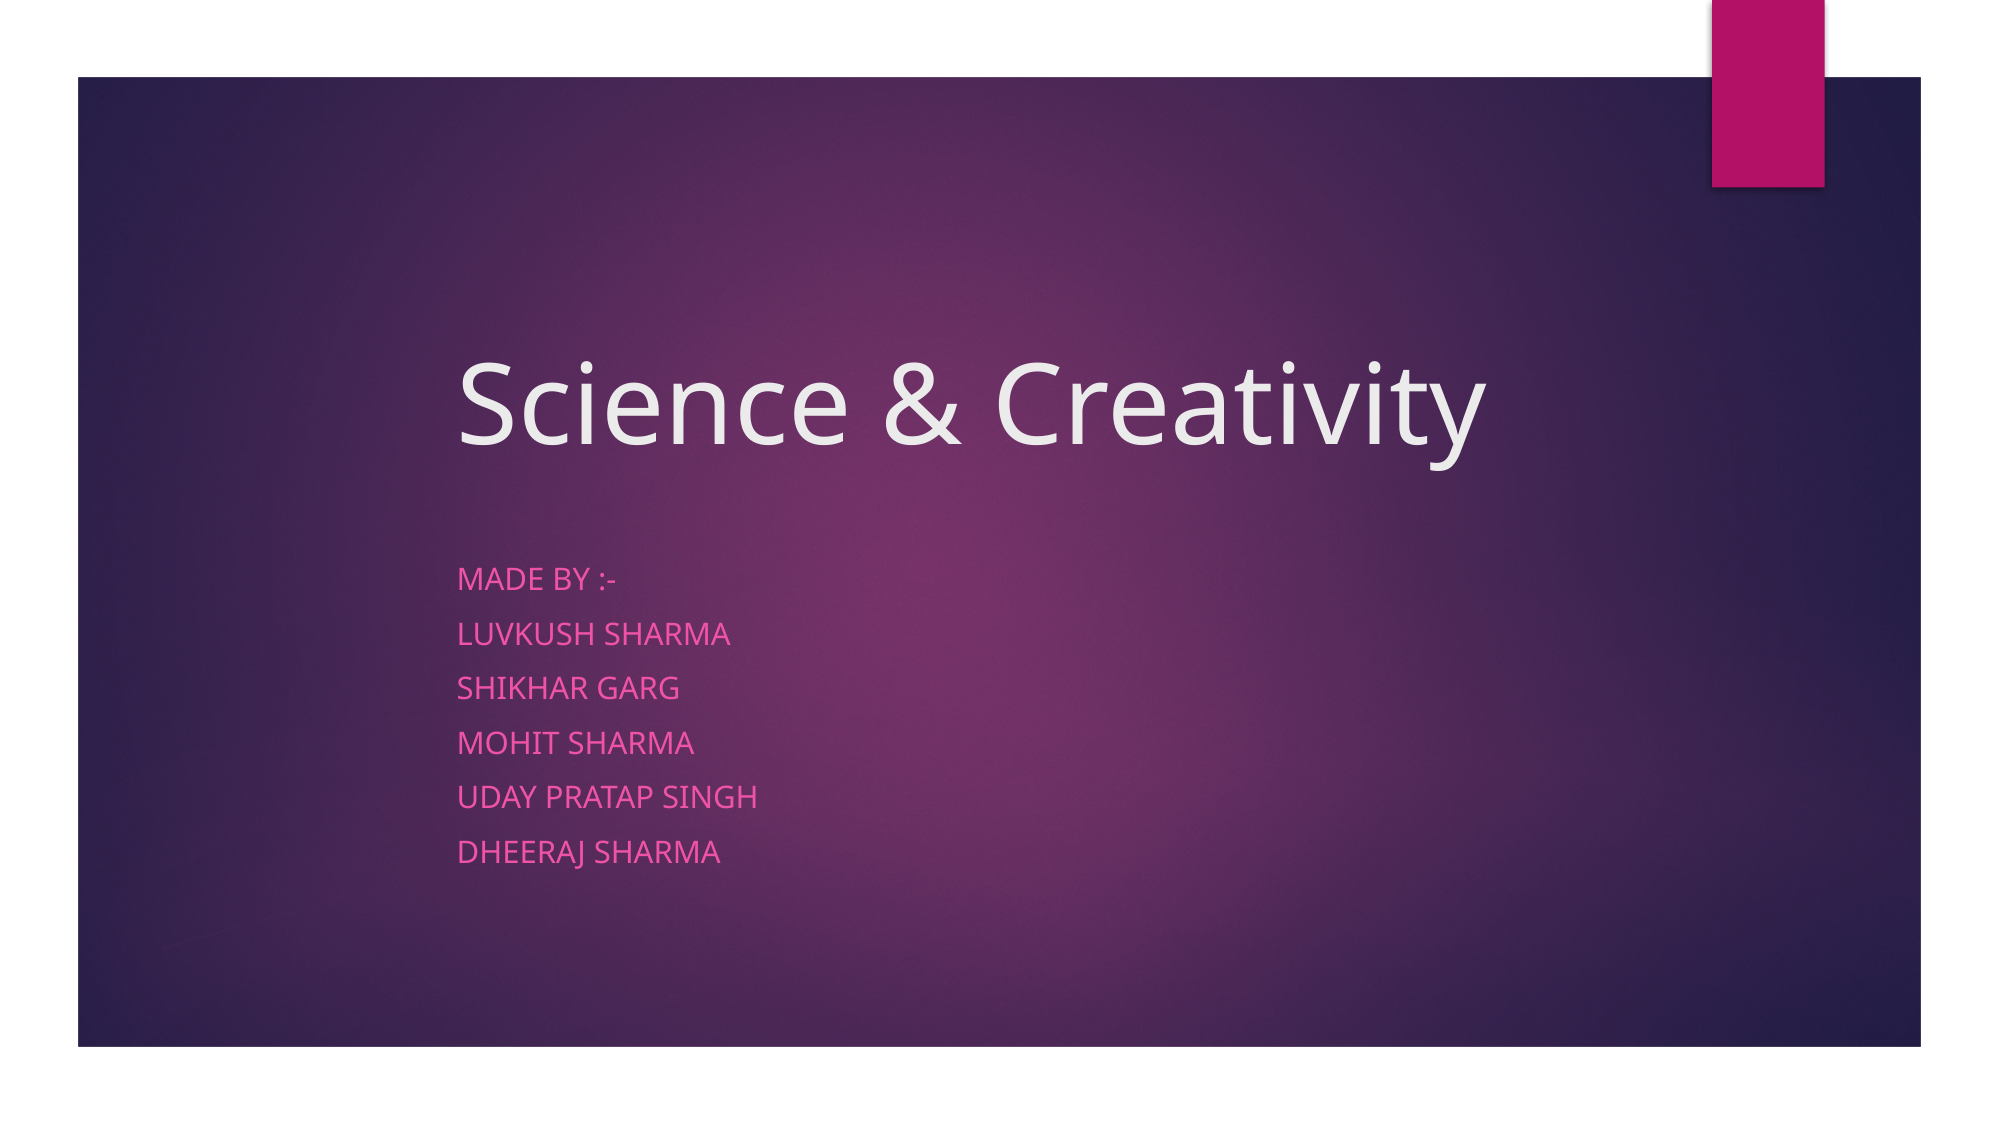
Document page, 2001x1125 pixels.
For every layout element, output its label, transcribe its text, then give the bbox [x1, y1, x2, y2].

title Science & Creativity [441, 257, 1560, 475]
subtitle Made by :- Luvkush Sharma Shikhar garg Mohit sharma Uday Pratap singh Dheeraj sharma [441, 551, 1560, 879]
